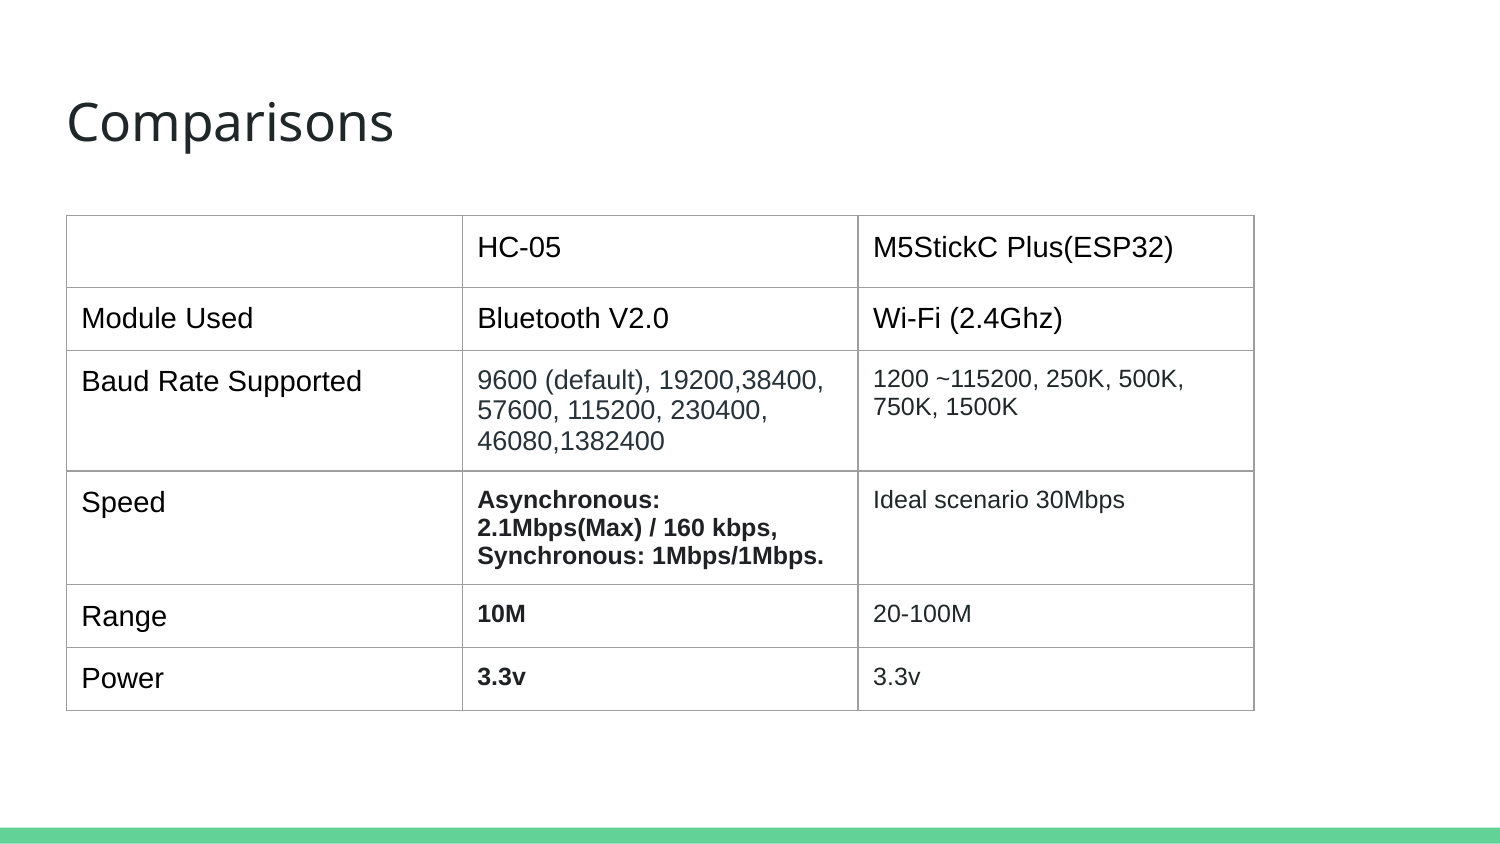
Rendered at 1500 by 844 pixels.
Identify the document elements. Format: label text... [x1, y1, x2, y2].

table_header M5StickC Plus(ESP32) [859, 216, 1253, 287]
table_cell 20-100M [859, 585, 1253, 647]
table_cell 3.3v [859, 648, 1253, 710]
table_cell Ideal scenario 30Mbps [859, 472, 1253, 584]
title Comparisons [51, 72, 1449, 167]
table_cell Range [67, 585, 462, 647]
table_cell Module Used [67, 288, 462, 350]
table_cell Baud Rate Supported [67, 351, 462, 470]
table_cell Speed [67, 472, 462, 584]
table_cell 10M [463, 585, 857, 647]
table_cell Asynchronous: 2.1Mbps(Max) / 160 kbps, Synchronous: 1Mbps/1Mbps. [463, 472, 857, 584]
table_cell Power [67, 648, 462, 710]
table_cell 3.3v [463, 648, 857, 710]
table_header [67, 216, 462, 287]
table_cell 9600 (default), 19200,38400, 57600, 115200, 230400, 46080,1382400 [463, 351, 857, 470]
table_header HC-05 [463, 216, 857, 287]
table_cell Bluetooth V2.0 [463, 288, 857, 350]
table_cell 1200 ~115200, 250K, 500K, 750K, 1500K [859, 351, 1253, 470]
table_cell Wi-Fi (2.4Ghz) [859, 288, 1253, 350]
